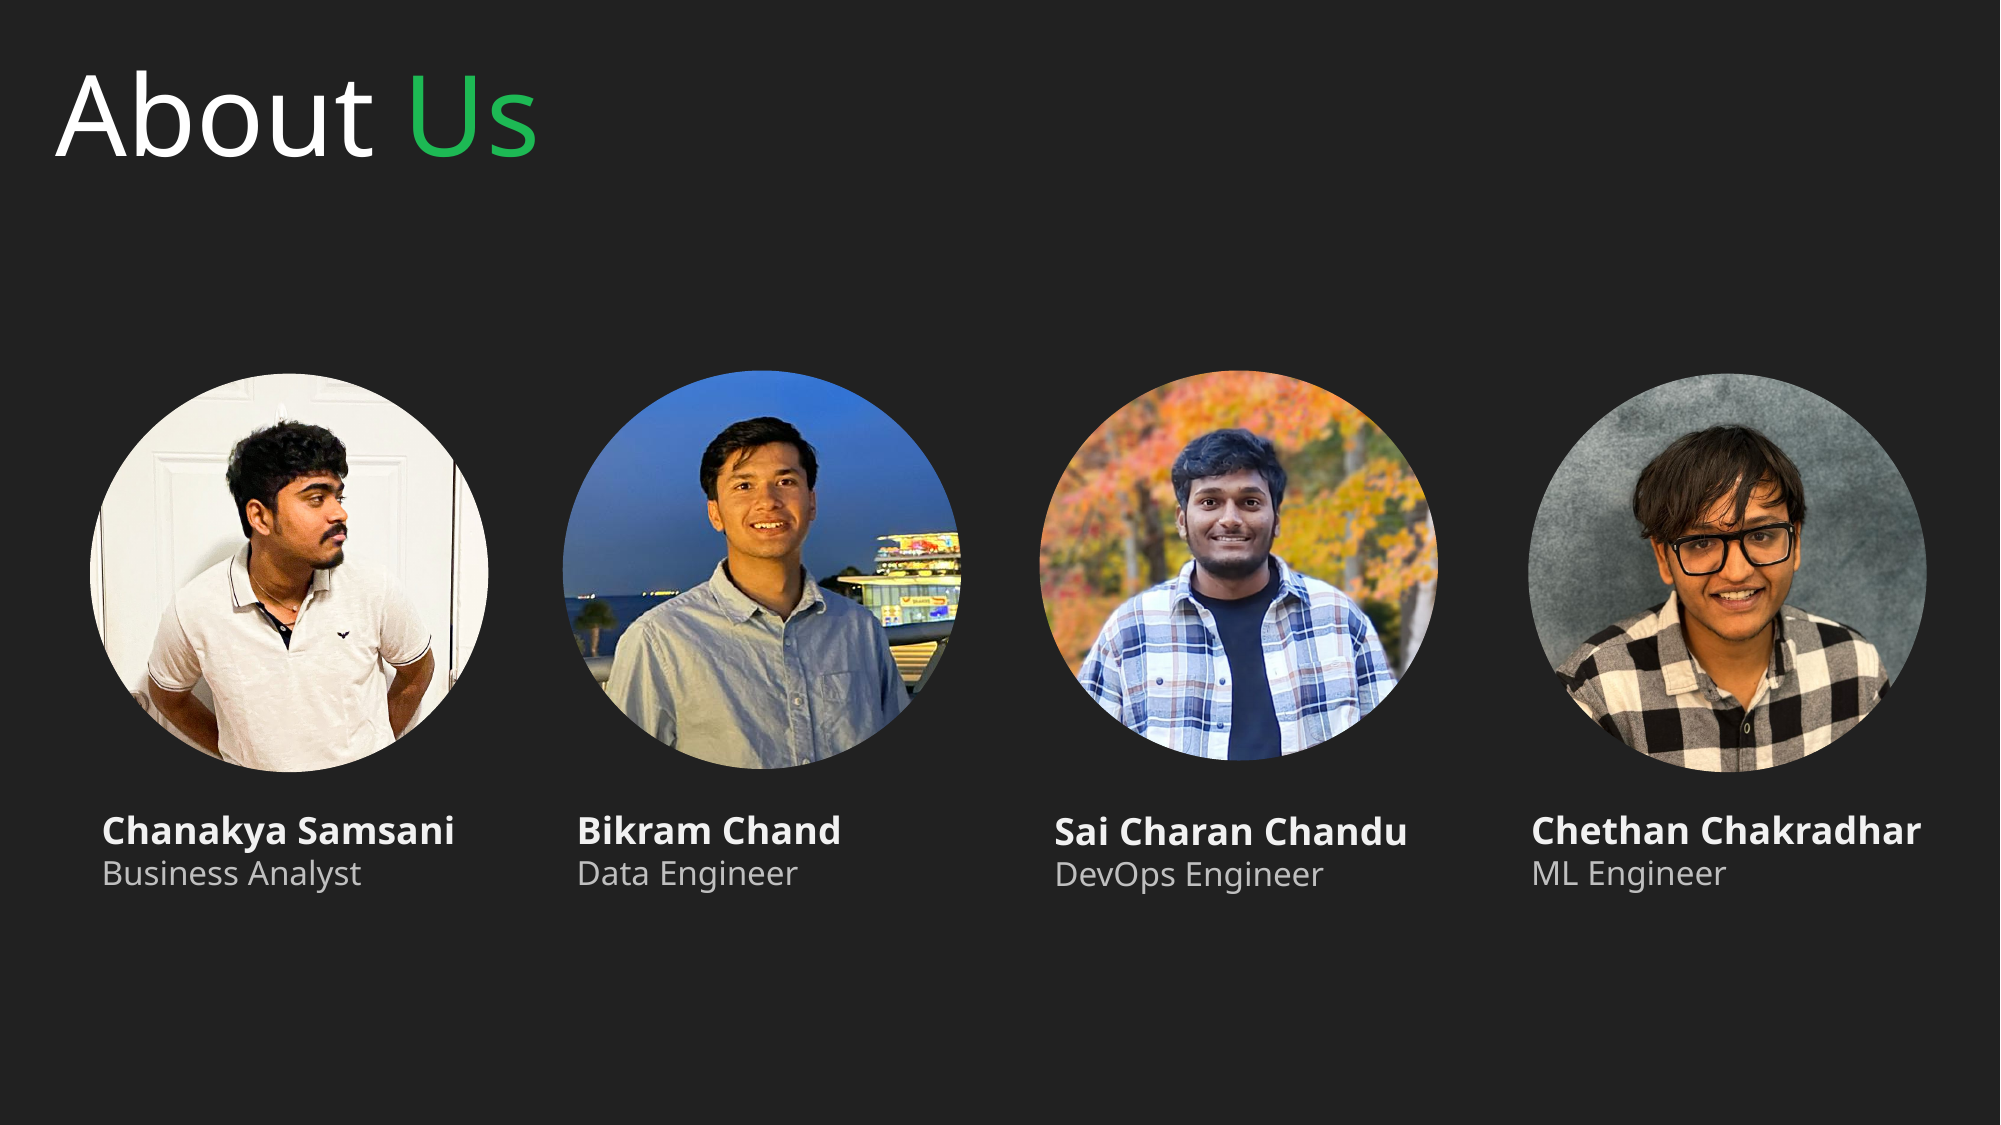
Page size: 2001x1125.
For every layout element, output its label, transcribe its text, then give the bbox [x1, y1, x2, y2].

text_box About Us [199, 36, 1304, 187]
text_box Bikram Chand Data Engineer [561, 799, 961, 900]
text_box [1070, 662, 1107, 703]
text_box [497, 193, 1501, 1057]
text_box Sai Charan Chandu DevOps Engineer [1039, 800, 1438, 901]
text_box Chethan Chakradhar ML Engineer [1516, 799, 1946, 900]
text_box Project Objective [0, 36, 199, 187]
text_box [1526, 372, 1929, 774]
text_box [561, 368, 963, 771]
text_box [88, 372, 490, 774]
text_box [1037, 368, 1440, 763]
text_box Chanakya Samsani Business Analyst [86, 799, 486, 900]
